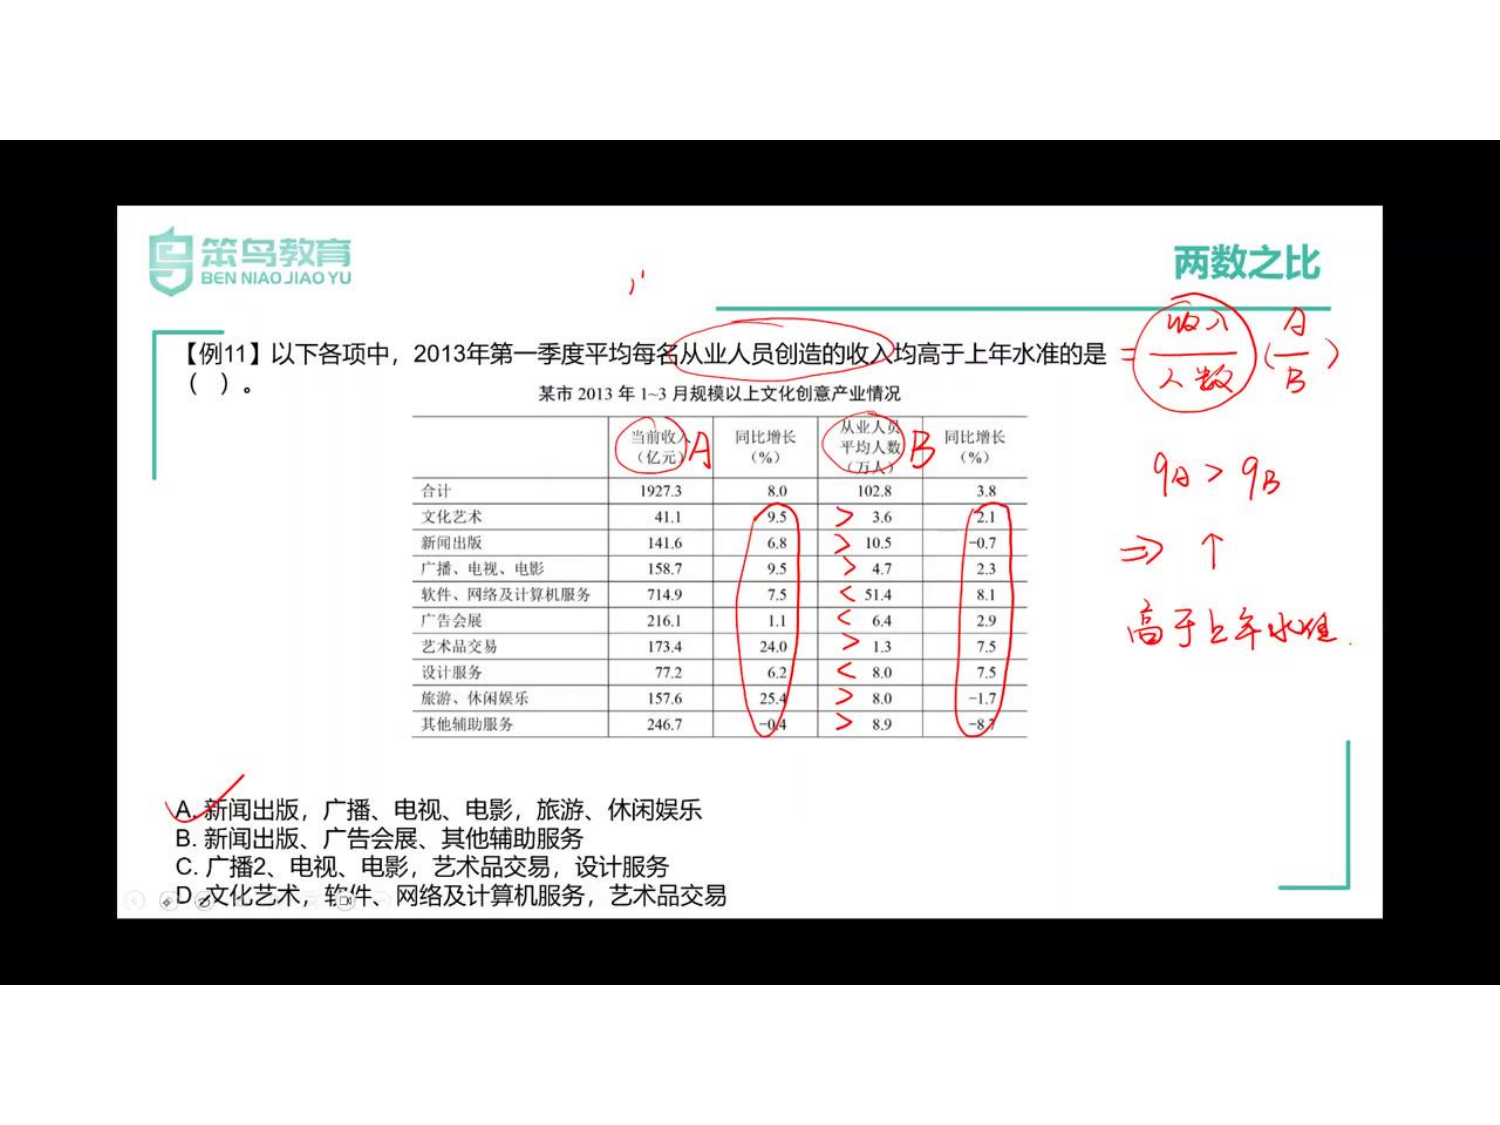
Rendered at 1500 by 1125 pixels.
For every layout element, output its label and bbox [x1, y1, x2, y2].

picture [0, 140, 1500, 985]
